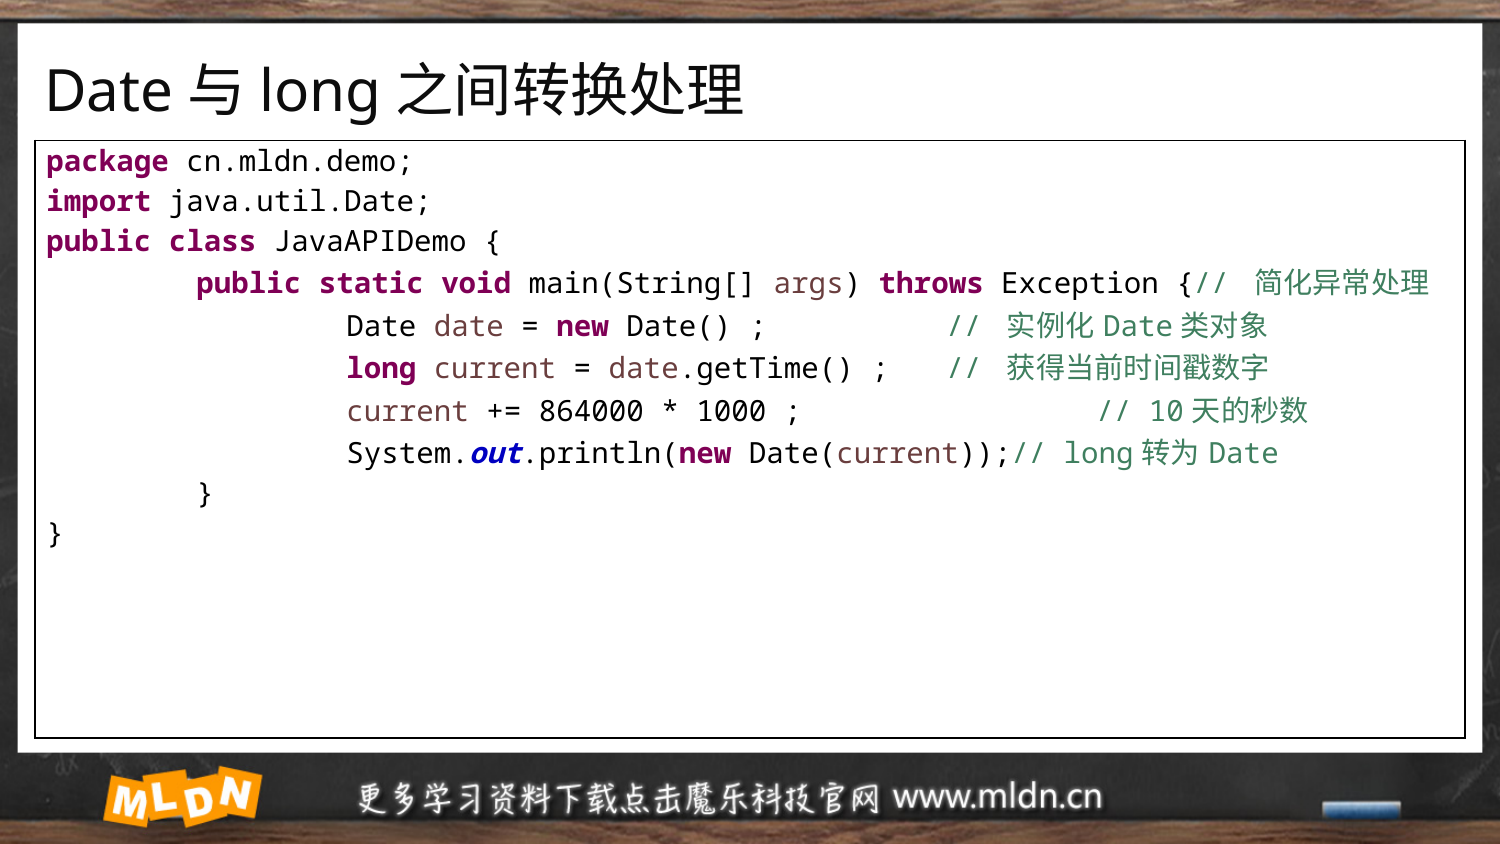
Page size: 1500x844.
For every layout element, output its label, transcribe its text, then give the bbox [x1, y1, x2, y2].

picture [0, 0, 1500, 844]
table_header package cn.mldn.demo; import java.util.Date; public class JavaAPIDemo { public static void main(String[] args) throws Exception {// 简化异常处理 Date date = new Date() ; // 实例化Date类对象 long current = date.getTime() ; // 获得当前时间戳数字 current += 864000 * 1000 ; // 10天的秒数 System.out.println(new Date(current));// long转为Date } } [36, 141, 1464, 737]
title Date与long之间转换处理 [29, 34, 1471, 141]
